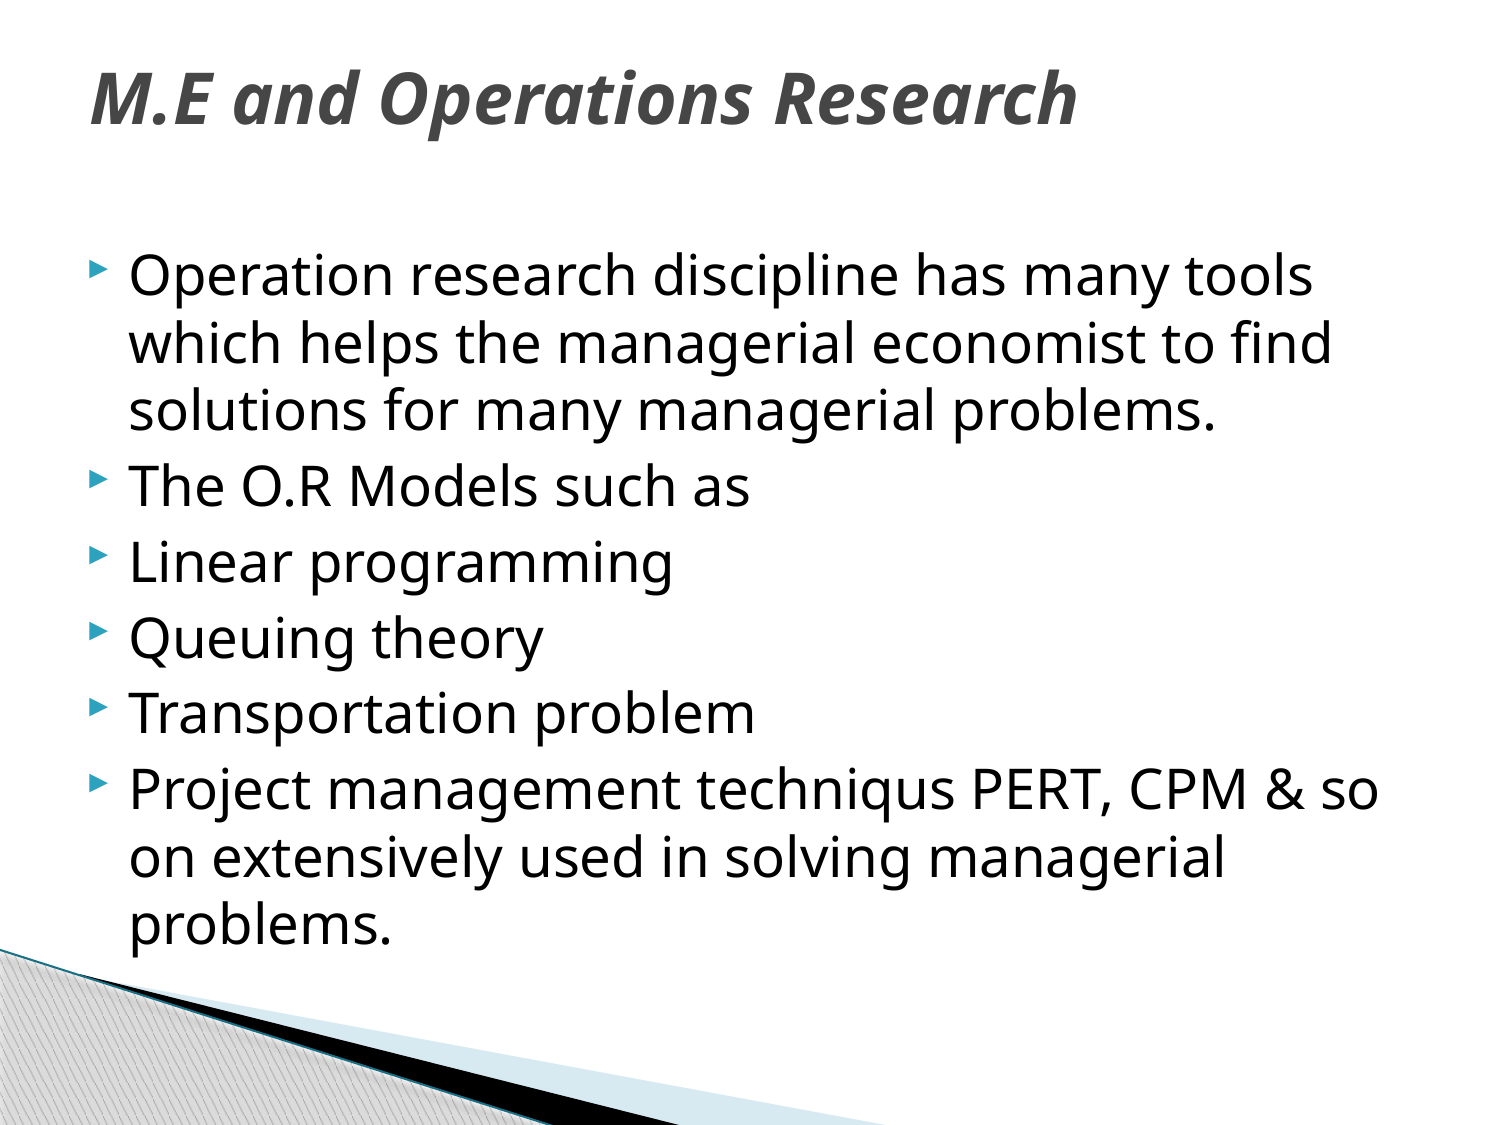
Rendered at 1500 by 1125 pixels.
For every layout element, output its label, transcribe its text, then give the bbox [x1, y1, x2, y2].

list Operation research discipline has many tools which helps the managerial economist to find solutions for many managerial problems. The O.R Models such as Linear programming Queuing theory Transportation problem Project management techniqus PERT, CPM & so on extensively used in solving managerial problems. [52, 231, 1404, 953]
title M.E and Operations Research [75, 45, 1425, 233]
